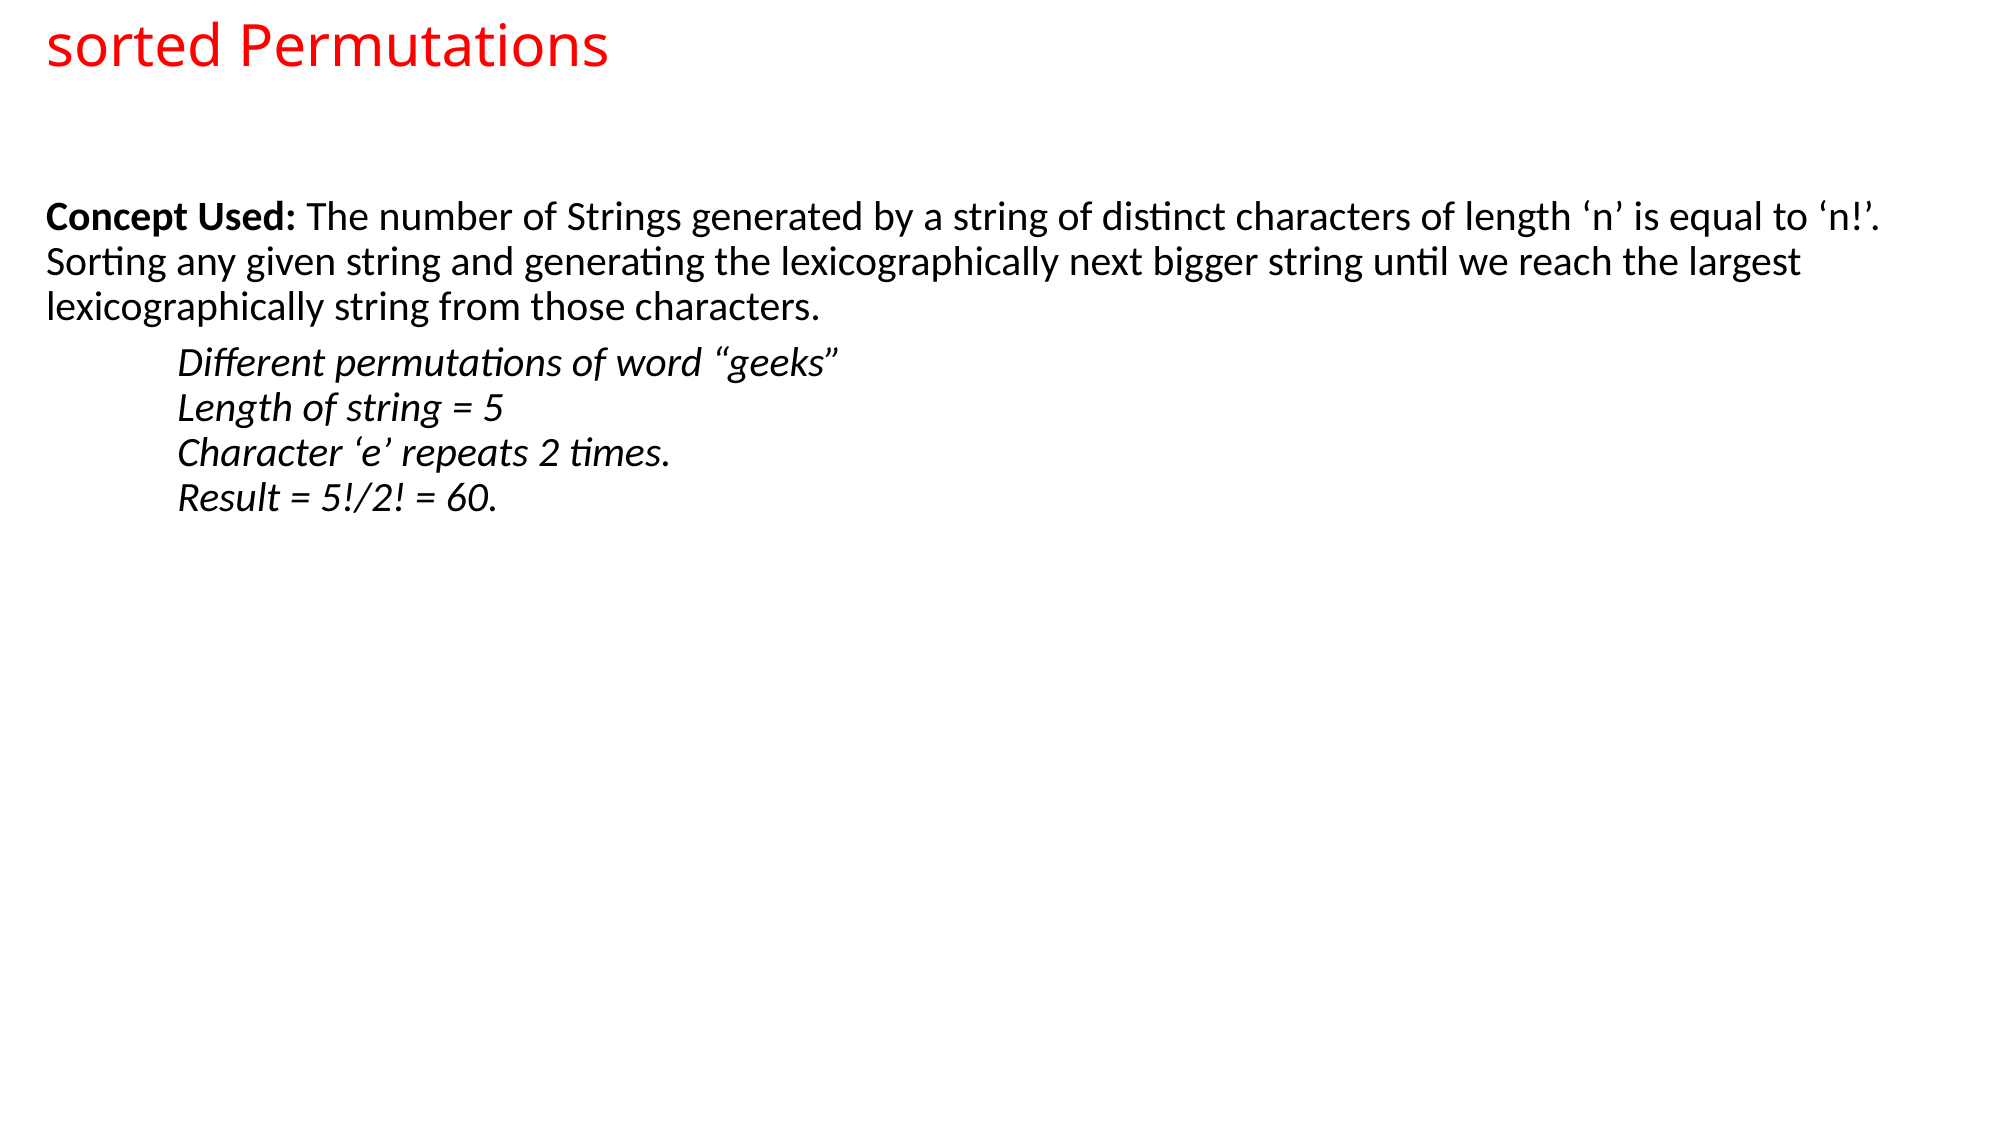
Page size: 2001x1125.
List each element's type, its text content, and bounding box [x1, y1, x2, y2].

text_box Concept Used: The number of Strings generated by a string of distinct characters of length ‘n’ is equal to ‘n!’. Sorting any given string and generating the lexicographically next bigger string until we reach the largest lexicographically string from those characters. Different permutations of word “geeks” Length of string = 5 Character ‘e’ repeats 2 times. Result = 5!/2! = 60. [31, 187, 1942, 818]
text_box sorted Permutations [31, 8, 1382, 100]
